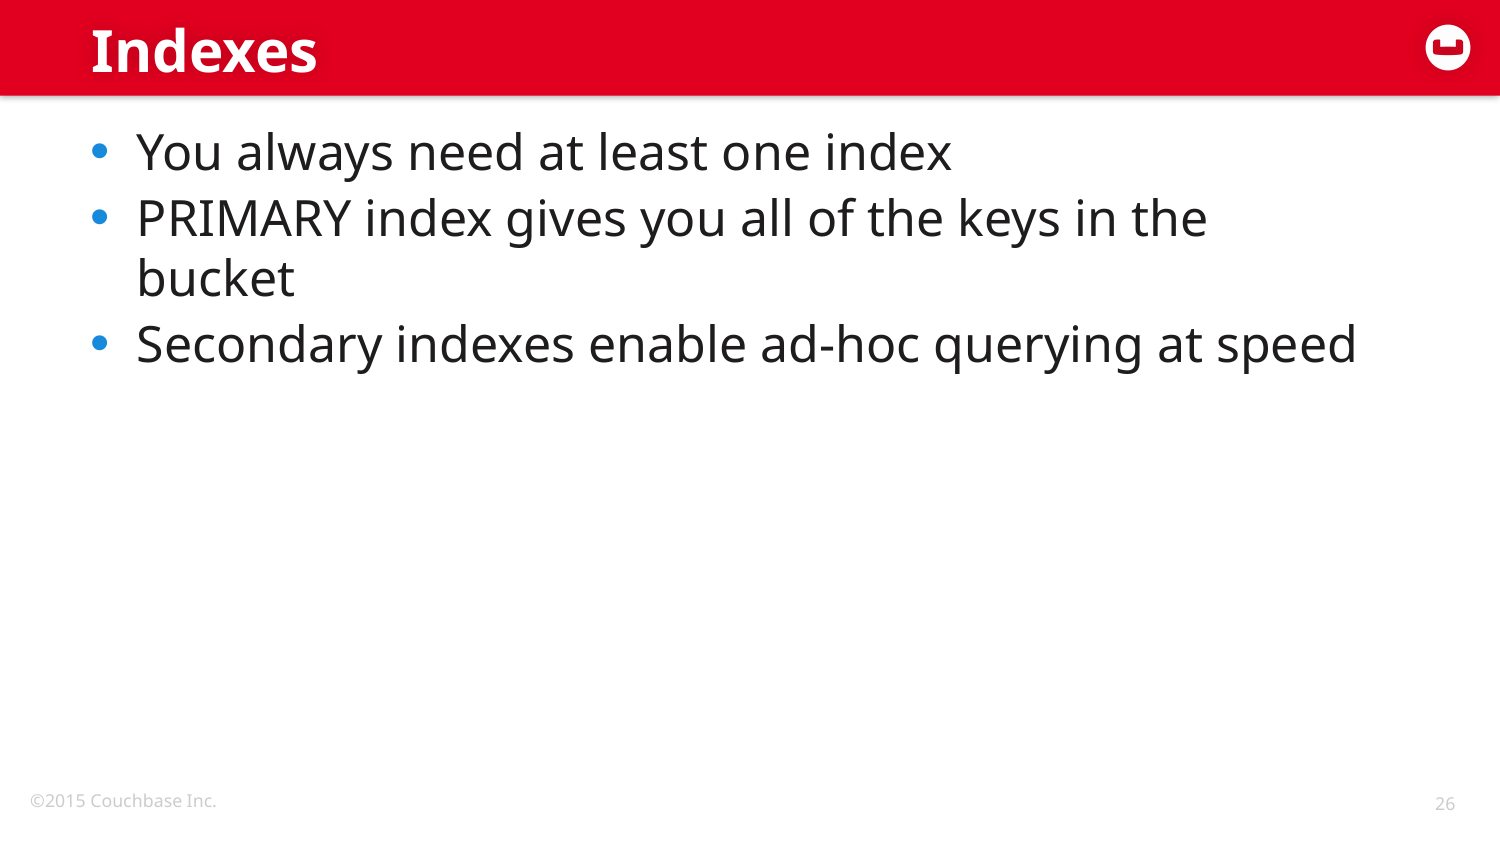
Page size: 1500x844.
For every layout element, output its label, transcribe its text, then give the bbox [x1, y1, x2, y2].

picture [1425, 24, 1471, 71]
title Indexes [76, 3, 1389, 92]
list You always need at least one index PRIMARY index gives you all of the keys in the bucket Secondary indexes enable ad-hoc querying at speed [75, 112, 1389, 670]
